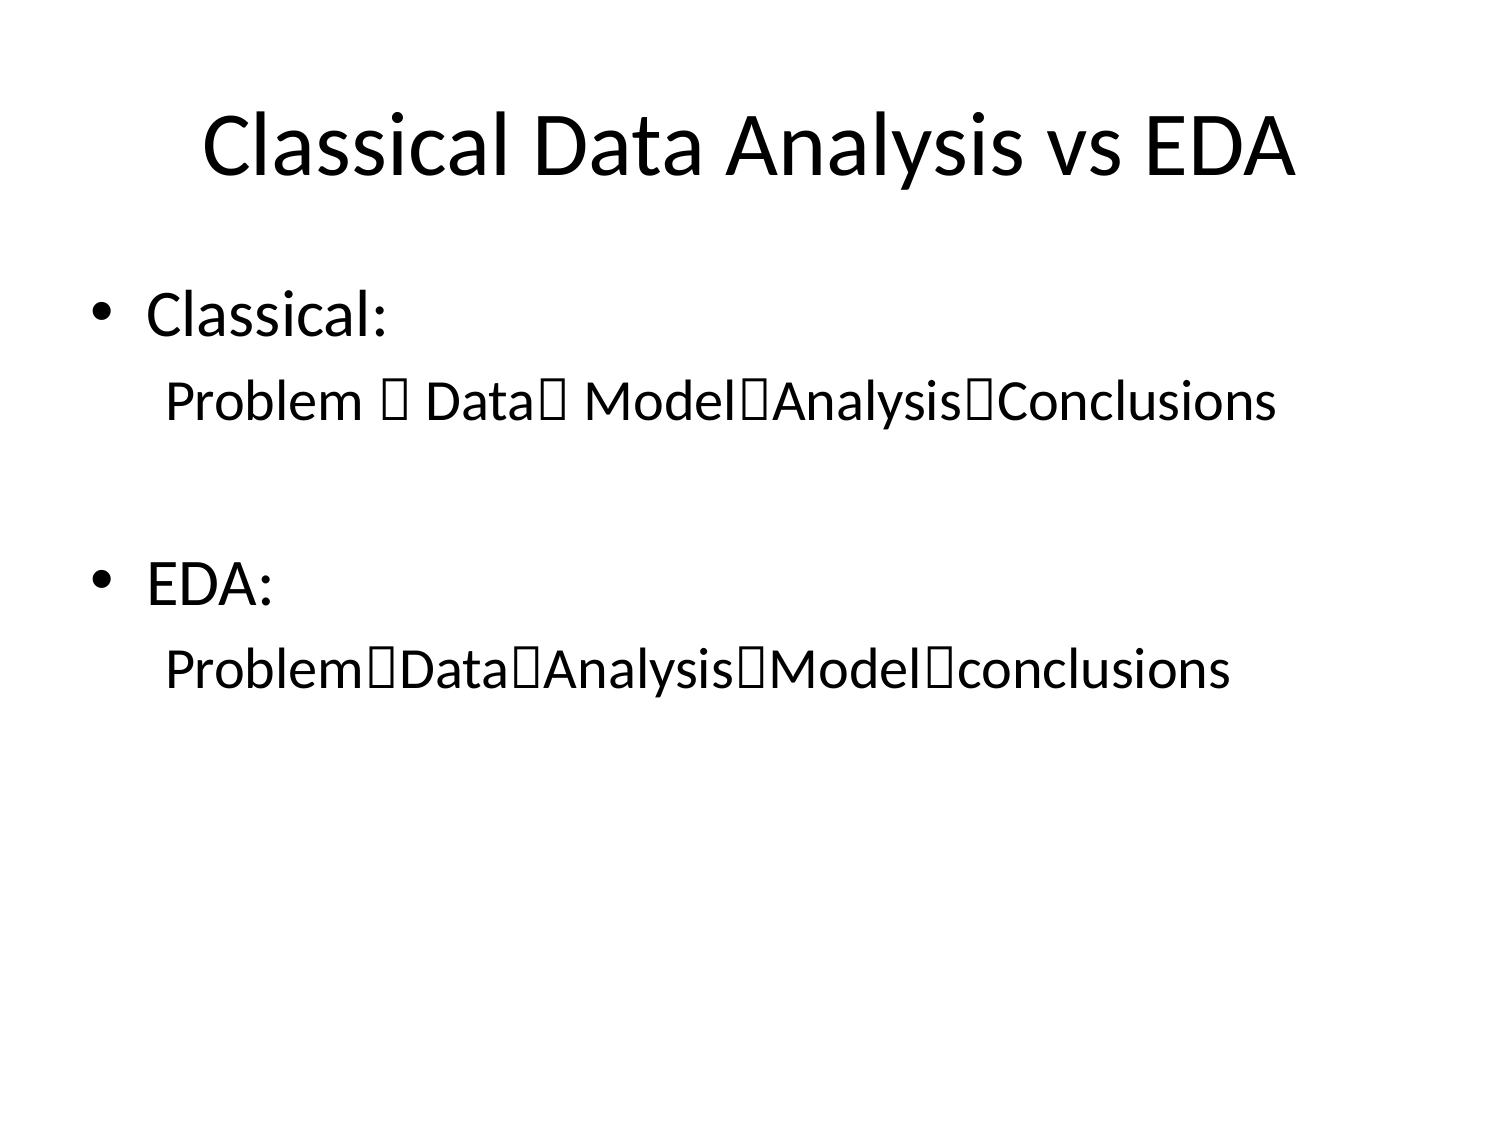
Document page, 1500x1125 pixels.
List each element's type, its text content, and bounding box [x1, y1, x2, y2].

title Classical Data Analysis vs EDA [75, 45, 1425, 233]
list Classical: Problem  Data ModelAnalysisConclusions EDA: ProblemDataAnalysisModelconclusions [75, 262, 1425, 1005]
